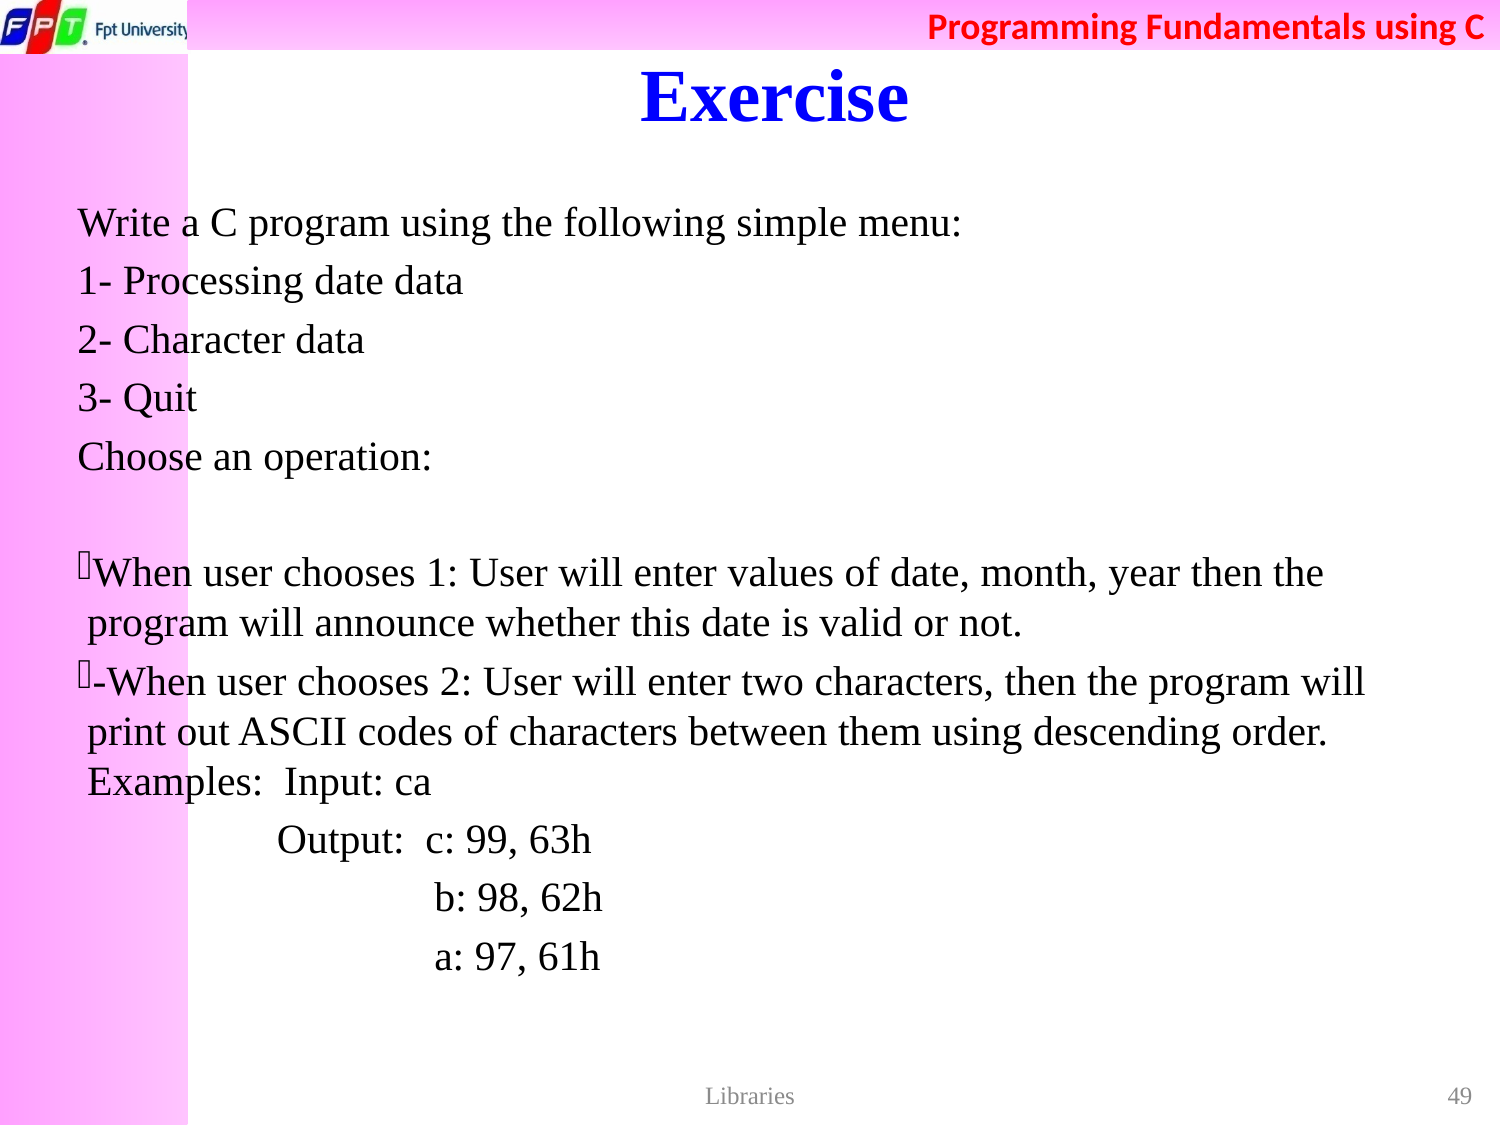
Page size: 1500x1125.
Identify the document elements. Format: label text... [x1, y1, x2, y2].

picture [0, 0, 188, 54]
list Write a C program using the following simple menu: 1- Processing date data 2- Character data 3- Quit Choose an operation: When user chooses 1: User will enter values of date, month, year then the program will announce whether this date is valid or not. -When user chooses 2: User will enter two characters, then the program will print out ASCII codes of characters between them using descending order. Examples: Input: ca Output: c: 99, 63h b: 98, 62h a: 97, 61h [62, 187, 1463, 1005]
footer Libraries [512, 1074, 988, 1116]
title Exercise [125, 45, 1425, 138]
slide_number 49 [1137, 1074, 1488, 1116]
